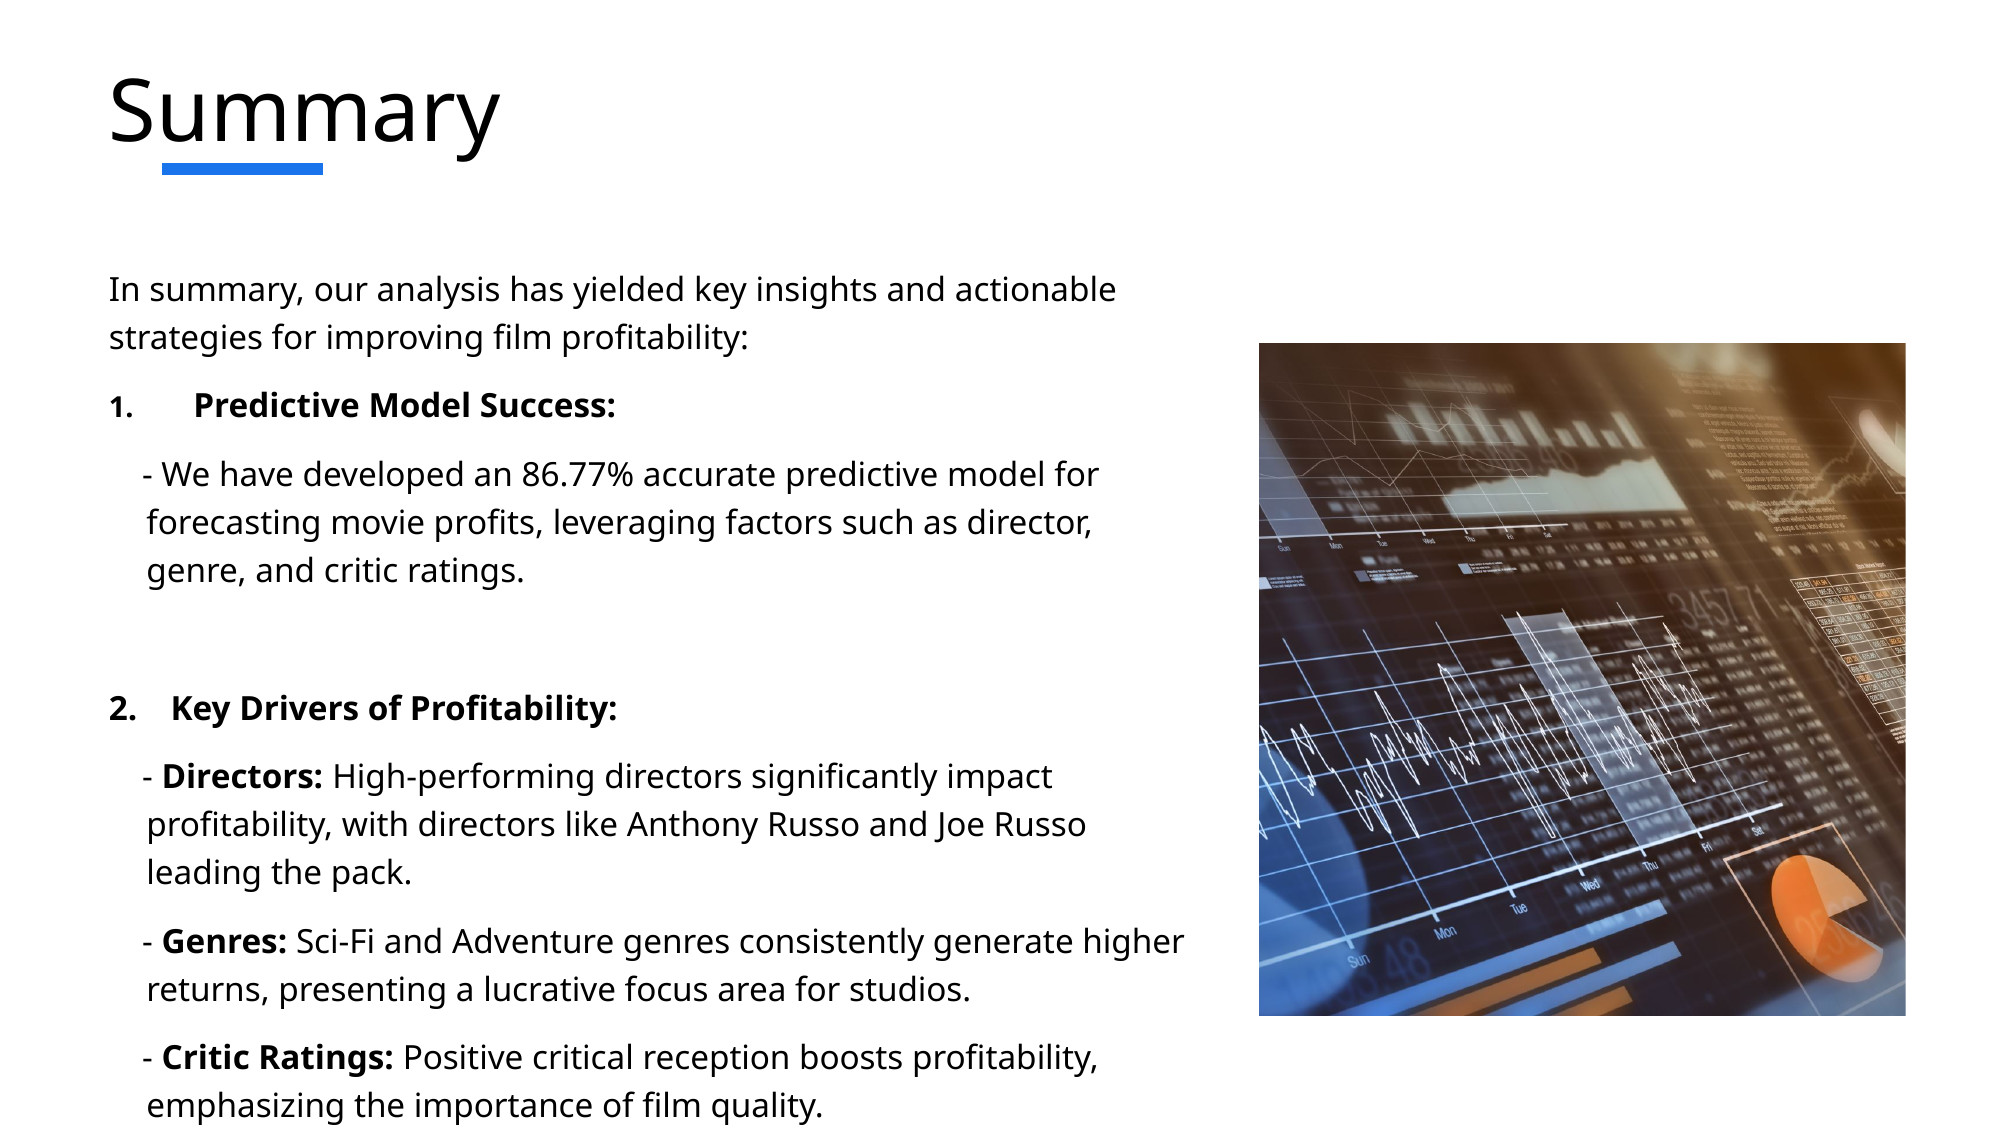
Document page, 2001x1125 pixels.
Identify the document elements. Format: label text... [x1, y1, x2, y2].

list In summary, our analysis has yielded key insights and actionable strategies for improving film profitability: Predictive Model Success: - We have developed an 86.77% accurate predictive model for forecasting movie profits, leveraging factors such as director, genre, and critic ratings. 2. Key Drivers of Profitability: - Directors: High-performing directors significantly impact profitability, with directors like Anthony Russo and Joe Russo leading the pack. - Genres: Sci-Fi and Adventure genres consistently generate higher returns, presenting a lucrative focus area for studios. - Critic Ratings: Positive critical reception boosts profitability, emphasizing the importance of film quality. [93, 252, 1207, 1084]
picture [1259, 343, 1906, 1016]
title Summary [93, 46, 1907, 166]
